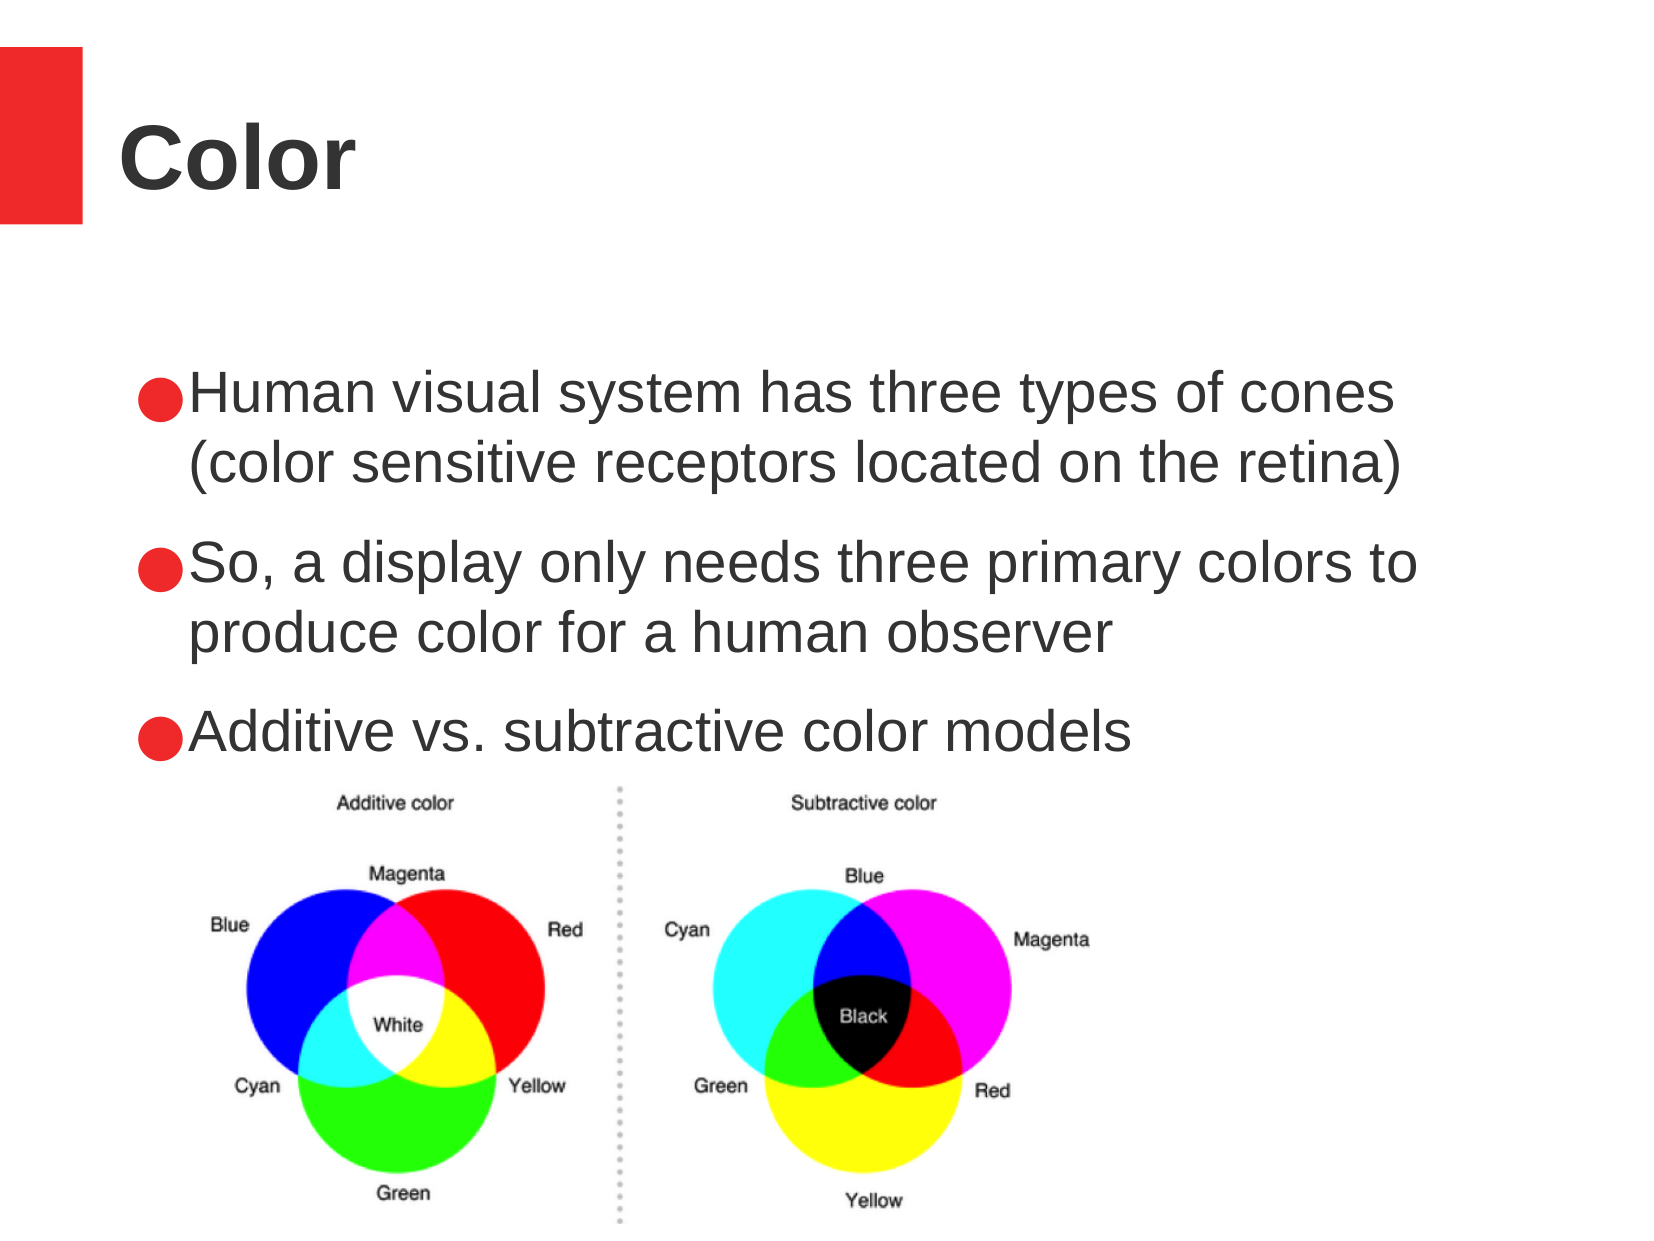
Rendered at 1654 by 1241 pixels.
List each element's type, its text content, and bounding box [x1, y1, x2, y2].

text_box Human visual system has three types of cones (color sensitive receptors located on the retina) So, a display only needs three primary colors to produce color for a human observer Additive vs. subtractive color models [118, 354, 1536, 1074]
text_box Color [118, 49, 1571, 257]
picture [181, 785, 1123, 1225]
